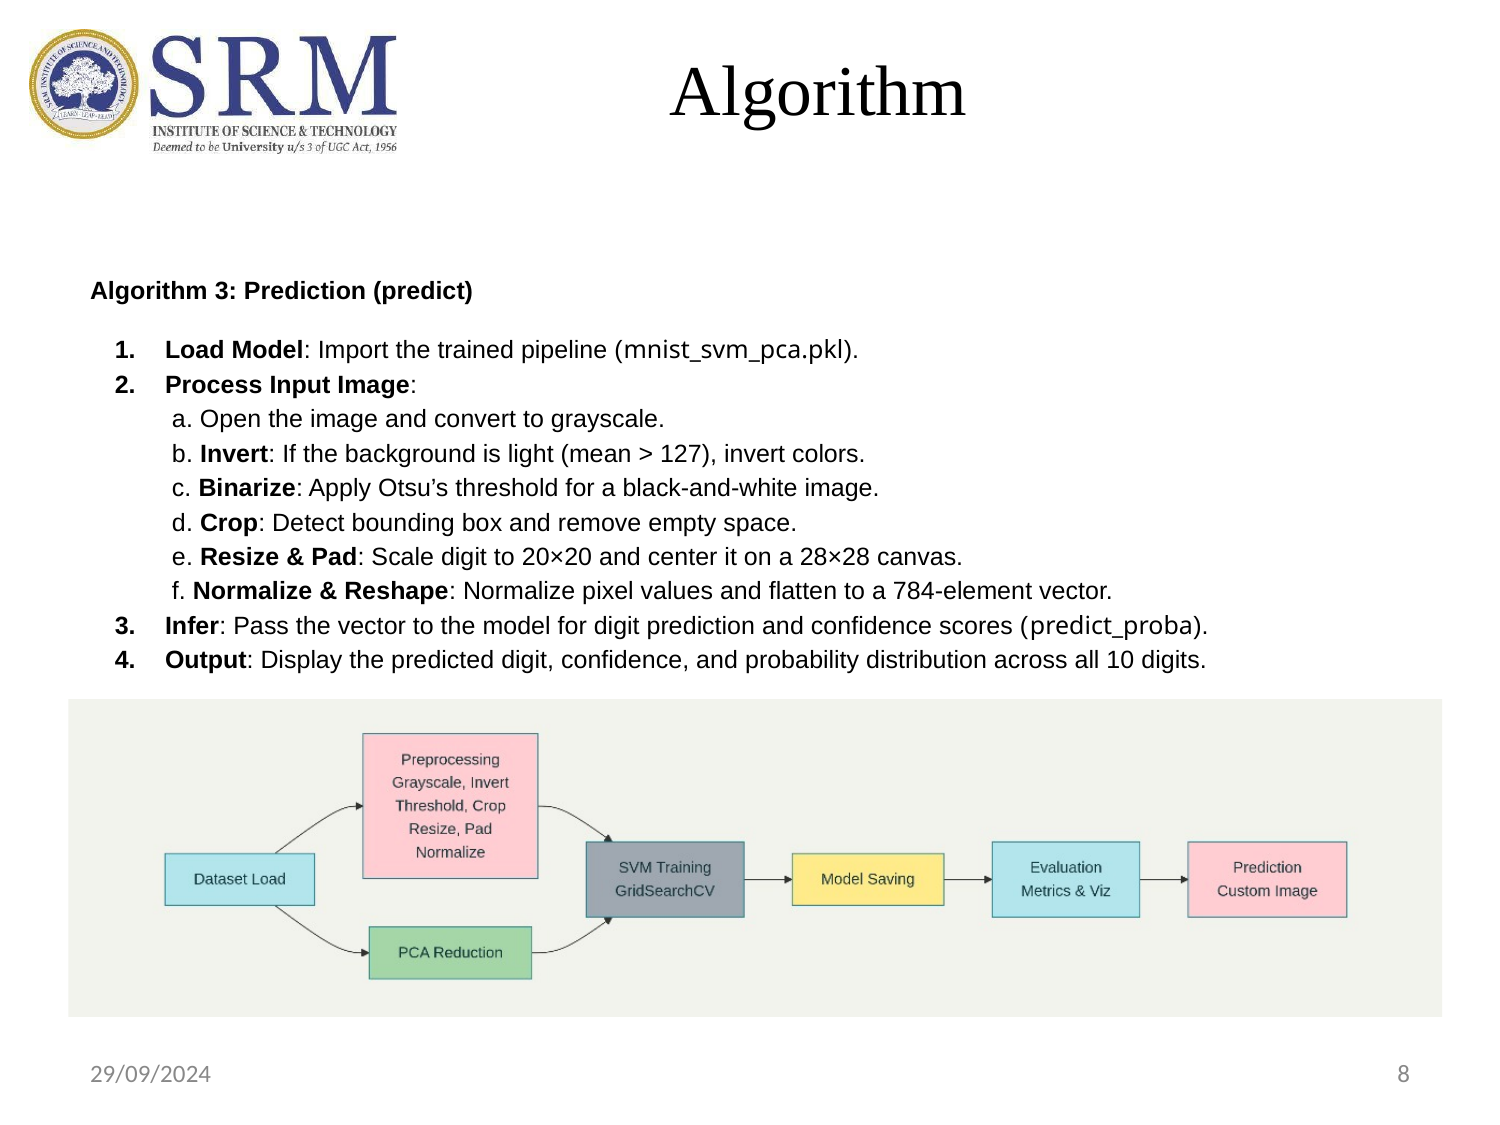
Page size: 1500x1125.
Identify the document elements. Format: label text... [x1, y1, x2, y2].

list Algorithm 3: Prediction (predict) Load Model: Import the trained pipeline (mnist_svm_pca.pkl). Process Input Image: a. Open the image and convert to grayscale. b. Invert: If the background is light (mean > 127), invert colors. c. Binarize: Apply Otsu’s threshold for a black-and-white image. d. Crop: Detect bounding box and remove empty space. e. Resize & Pad: Scale digit to 20×20 and center it on a 28×28 canvas. f. Normalize & Reshape: Normalize pixel values and flatten to a 784-element vector. Infer: Pass the vector to the model for digit prediction and confidence scores (predict_proba). Output: Display the predicted digit, confidence, and probability distribution across all 10 digits. [75, 262, 1425, 697]
slide_number ‹#› [1074, 1042, 1425, 1103]
picture [68, 699, 1443, 1017]
picture [29, 29, 397, 154]
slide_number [75, 1042, 425, 1103]
title Algorithm [110, 0, 1461, 139]
